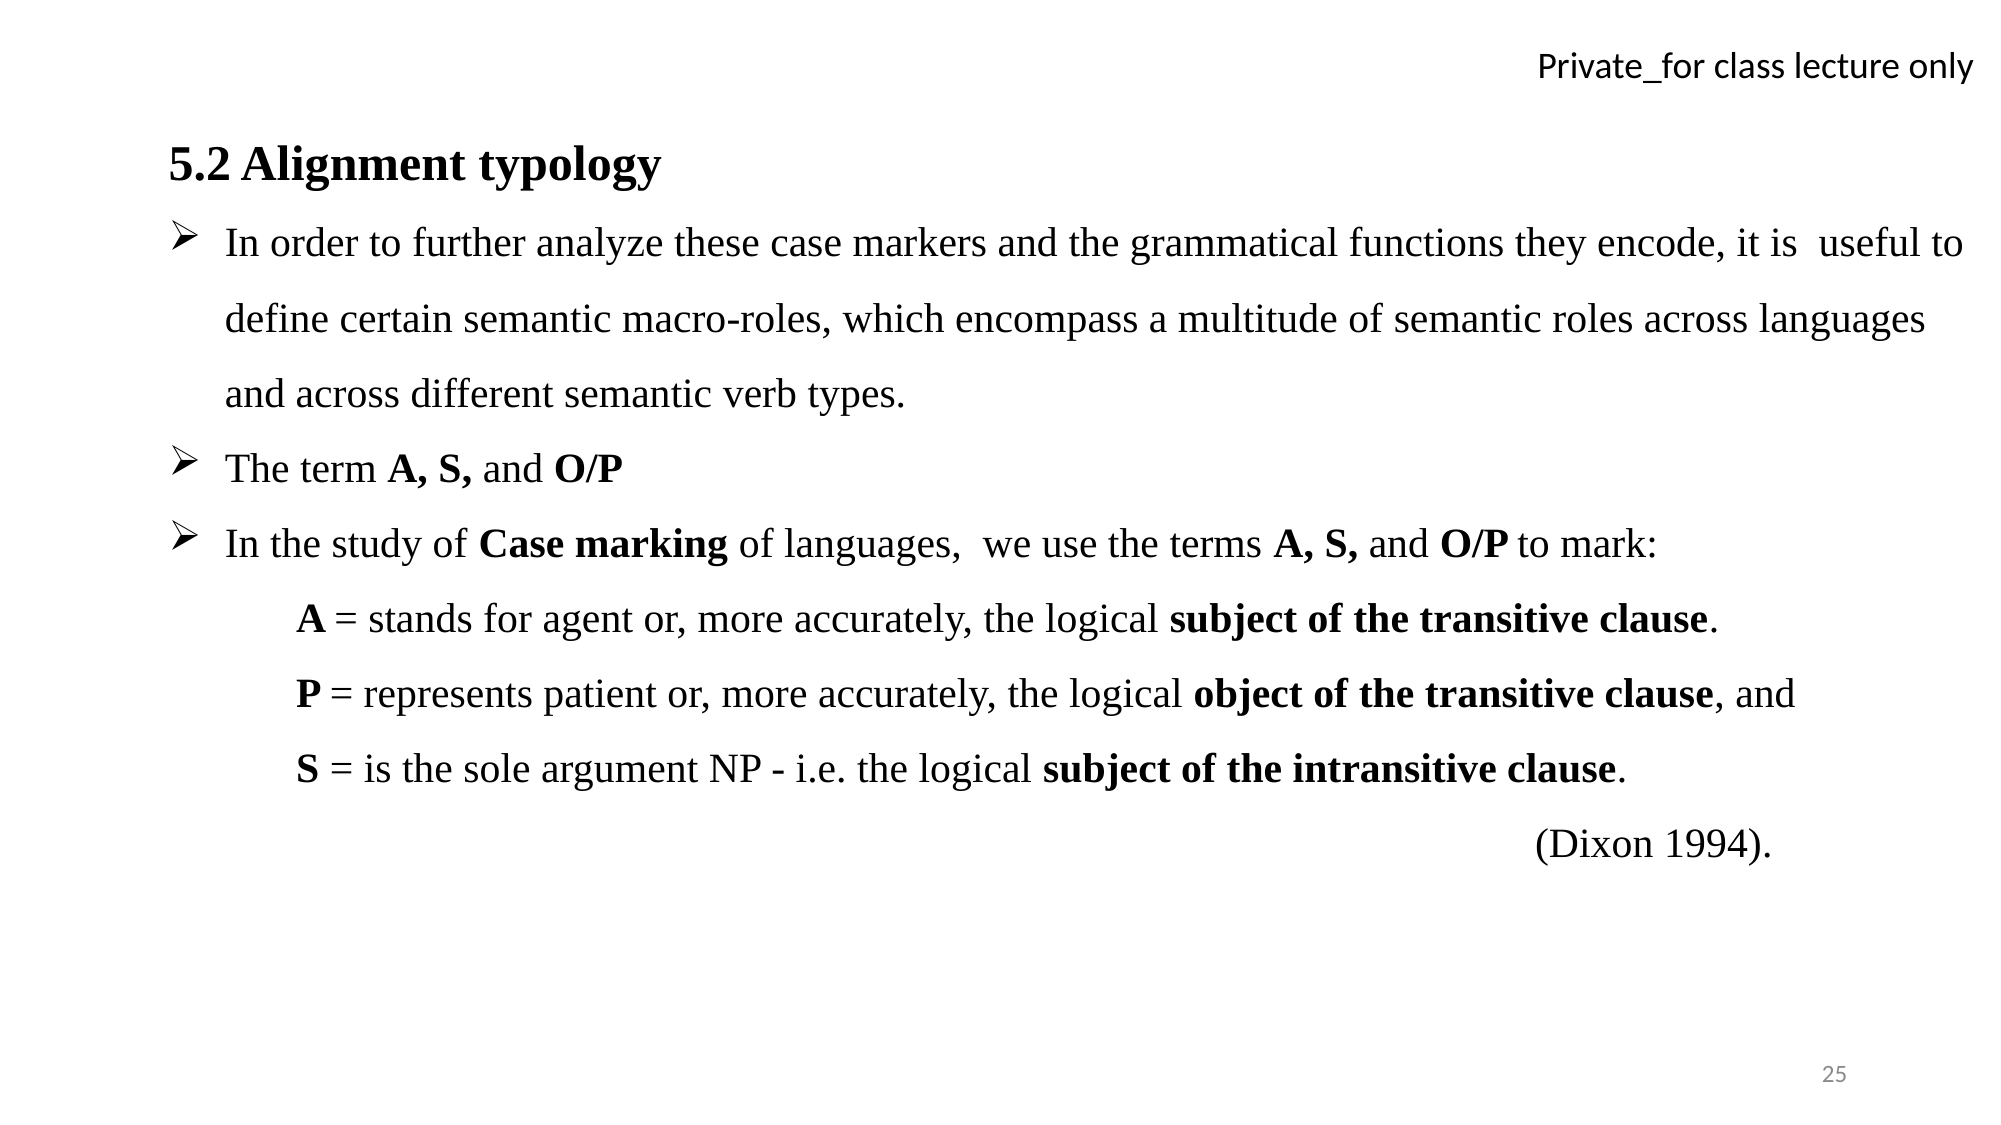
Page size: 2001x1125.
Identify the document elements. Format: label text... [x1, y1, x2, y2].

subtitle 5.2 Alignment typology In order to further analyze these case markers and the grammatical functions they encode, it is useful to define certain semantic macro-roles, which encompass a multitude of semantic roles across languages and across different semantic verb types. The term A, S, and O/P In the study of Case marking of languages, we use the terms A, S, and O/P to mark: A = stands for agent or, more accurately, the logical subject of the transitive clause. P = represents patient or, more accurately, the logical object of the transitive clause, and S = is the sole argument NP - i.e. the logical subject of the intransitive clause. (Dixon 1994). [153, 92, 1988, 1043]
slide_number 25 [1412, 1042, 1863, 1103]
